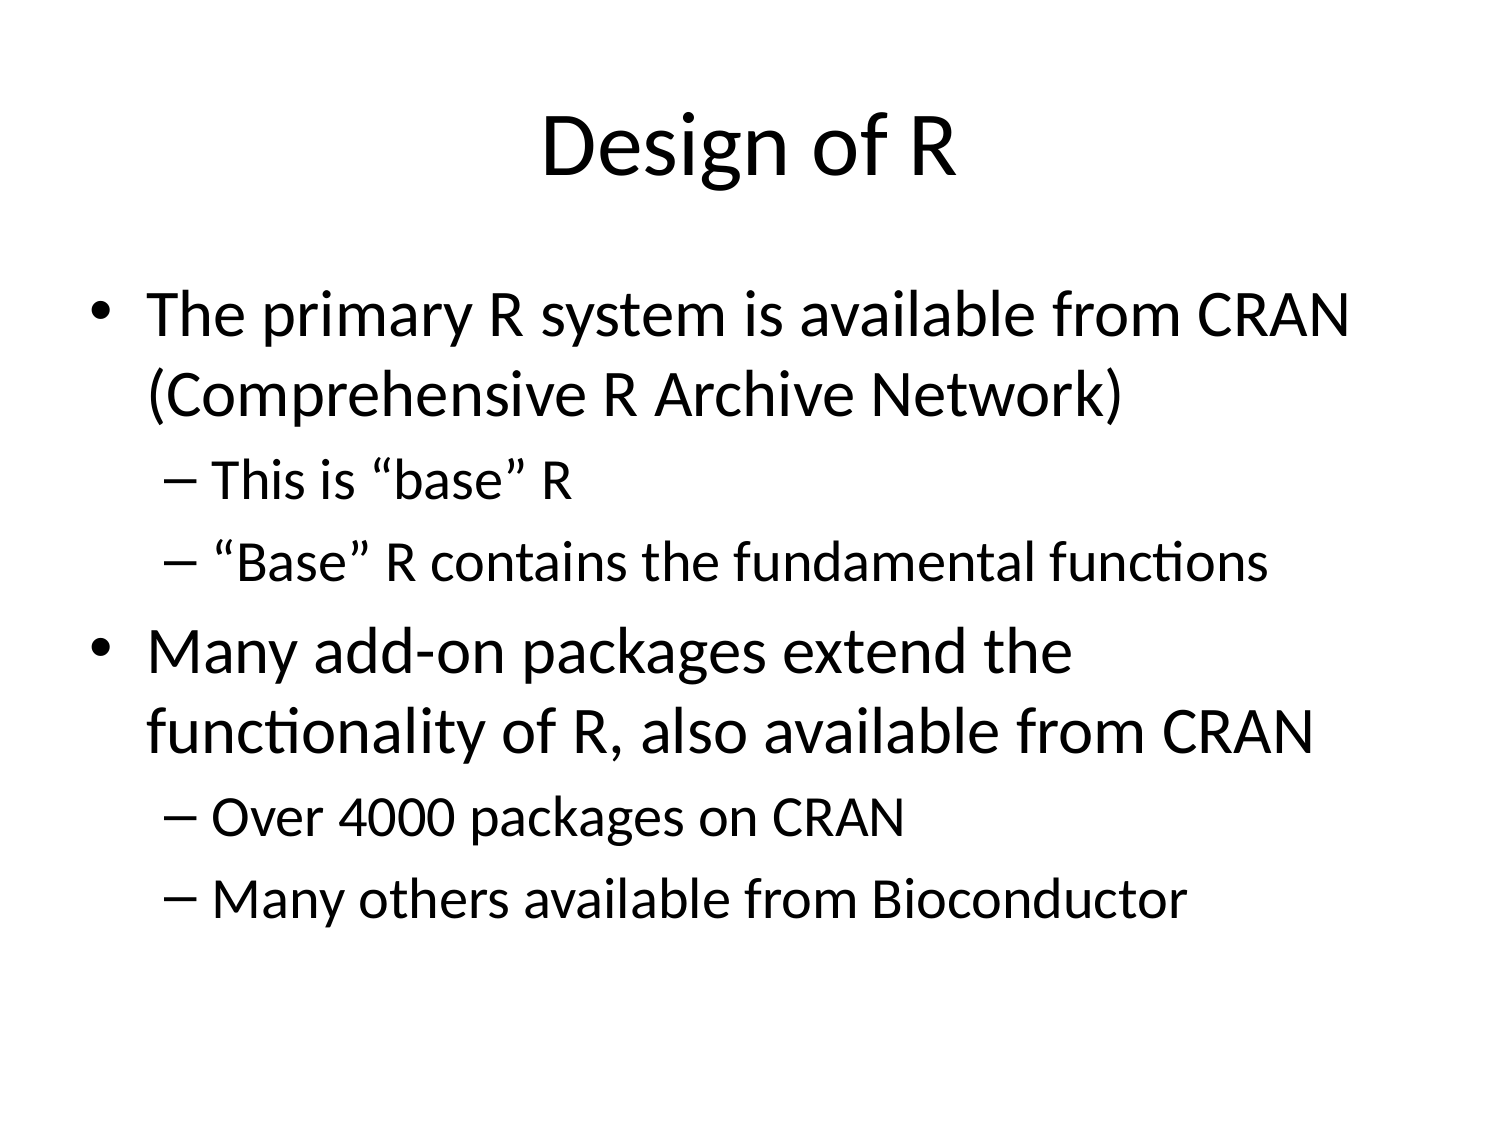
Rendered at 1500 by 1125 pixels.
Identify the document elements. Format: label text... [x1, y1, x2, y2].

text_box The primary R system is available from CRAN (Comprehensive R Archive Network) This is “base” R “Base” R contains the fundamental functions Many add-on packages extend the functionality of R, also available from CRAN Over 4000 packages on CRAN Many others available from Bioconductor [74, 262, 1425, 1005]
title Design of R [75, 45, 1425, 233]
